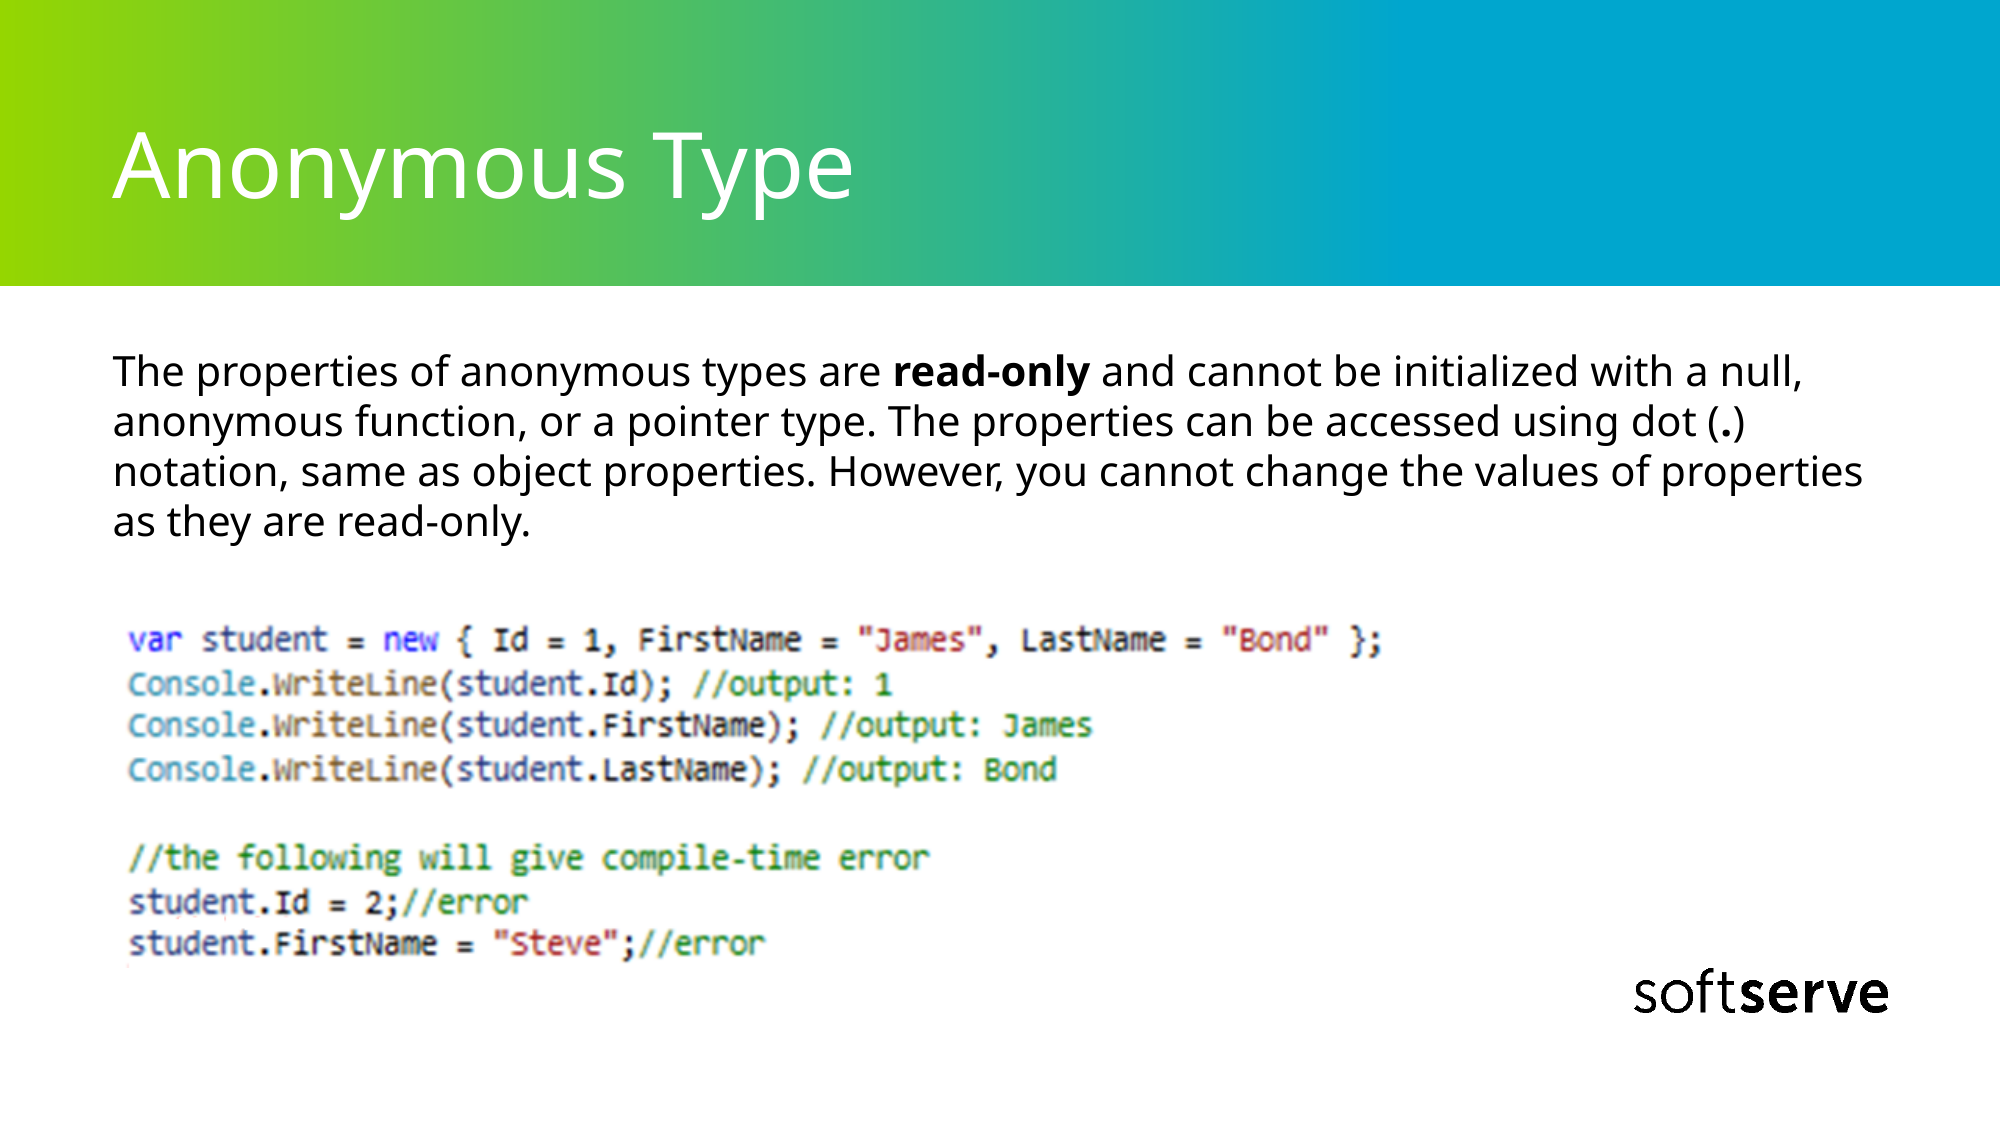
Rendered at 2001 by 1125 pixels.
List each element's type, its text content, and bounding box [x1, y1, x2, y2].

picture [1634, 968, 1888, 1013]
list The properties of anonymous types are read-only and cannot be initialized with a null, anonymous function, or a pointer type. The properties can be accessed using dot (.) notation, same as object properties. However, you cannot change the values of properties as they are read-only. [112, 337, 1888, 900]
picture [112, 618, 1391, 968]
title Anonymous Type [112, 112, 1888, 225]
